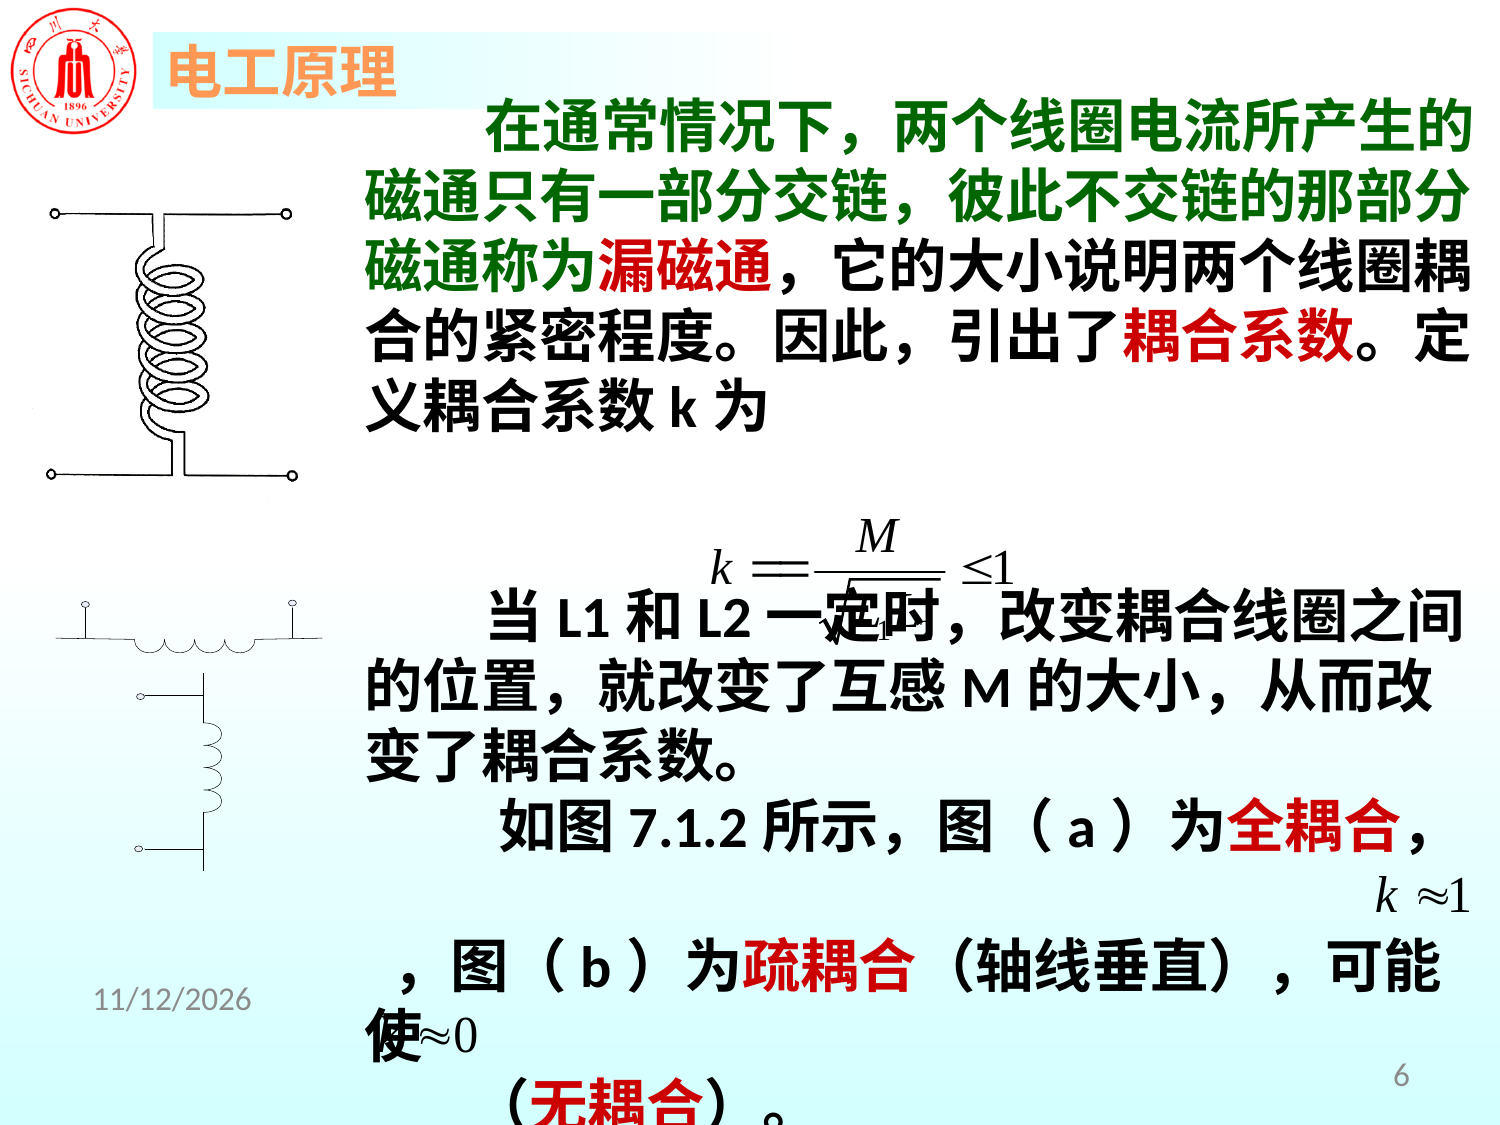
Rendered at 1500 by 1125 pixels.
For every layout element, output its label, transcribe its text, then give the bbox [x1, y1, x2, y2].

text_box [1371, 871, 1471, 920]
slide_number 6 [1074, 1042, 1425, 1103]
picture [0, 1, 150, 142]
text_box 在通常情况下，两个线圈电流所产生的磁通只有一部分交链，彼此不交链的那部分磁通称为漏磁通，它的大小说明两个线圈耦合的紧密程度。因此，引出了耦合系数。定义耦合系数k为 当L1和L2一定时，改变耦合线圈之间的位置，就改变了互感M的大小，从而改变了耦合系数。 如图7.1.2所示，图（a）为全耦合， ，图（b）为疏耦合（轴线垂直），可能使 （无耦合）。 [349, 82, 1500, 1125]
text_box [41, 597, 337, 874]
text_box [706, 508, 1015, 650]
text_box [373, 1011, 481, 1060]
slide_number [77, 967, 428, 1028]
picture [1, 170, 341, 510]
